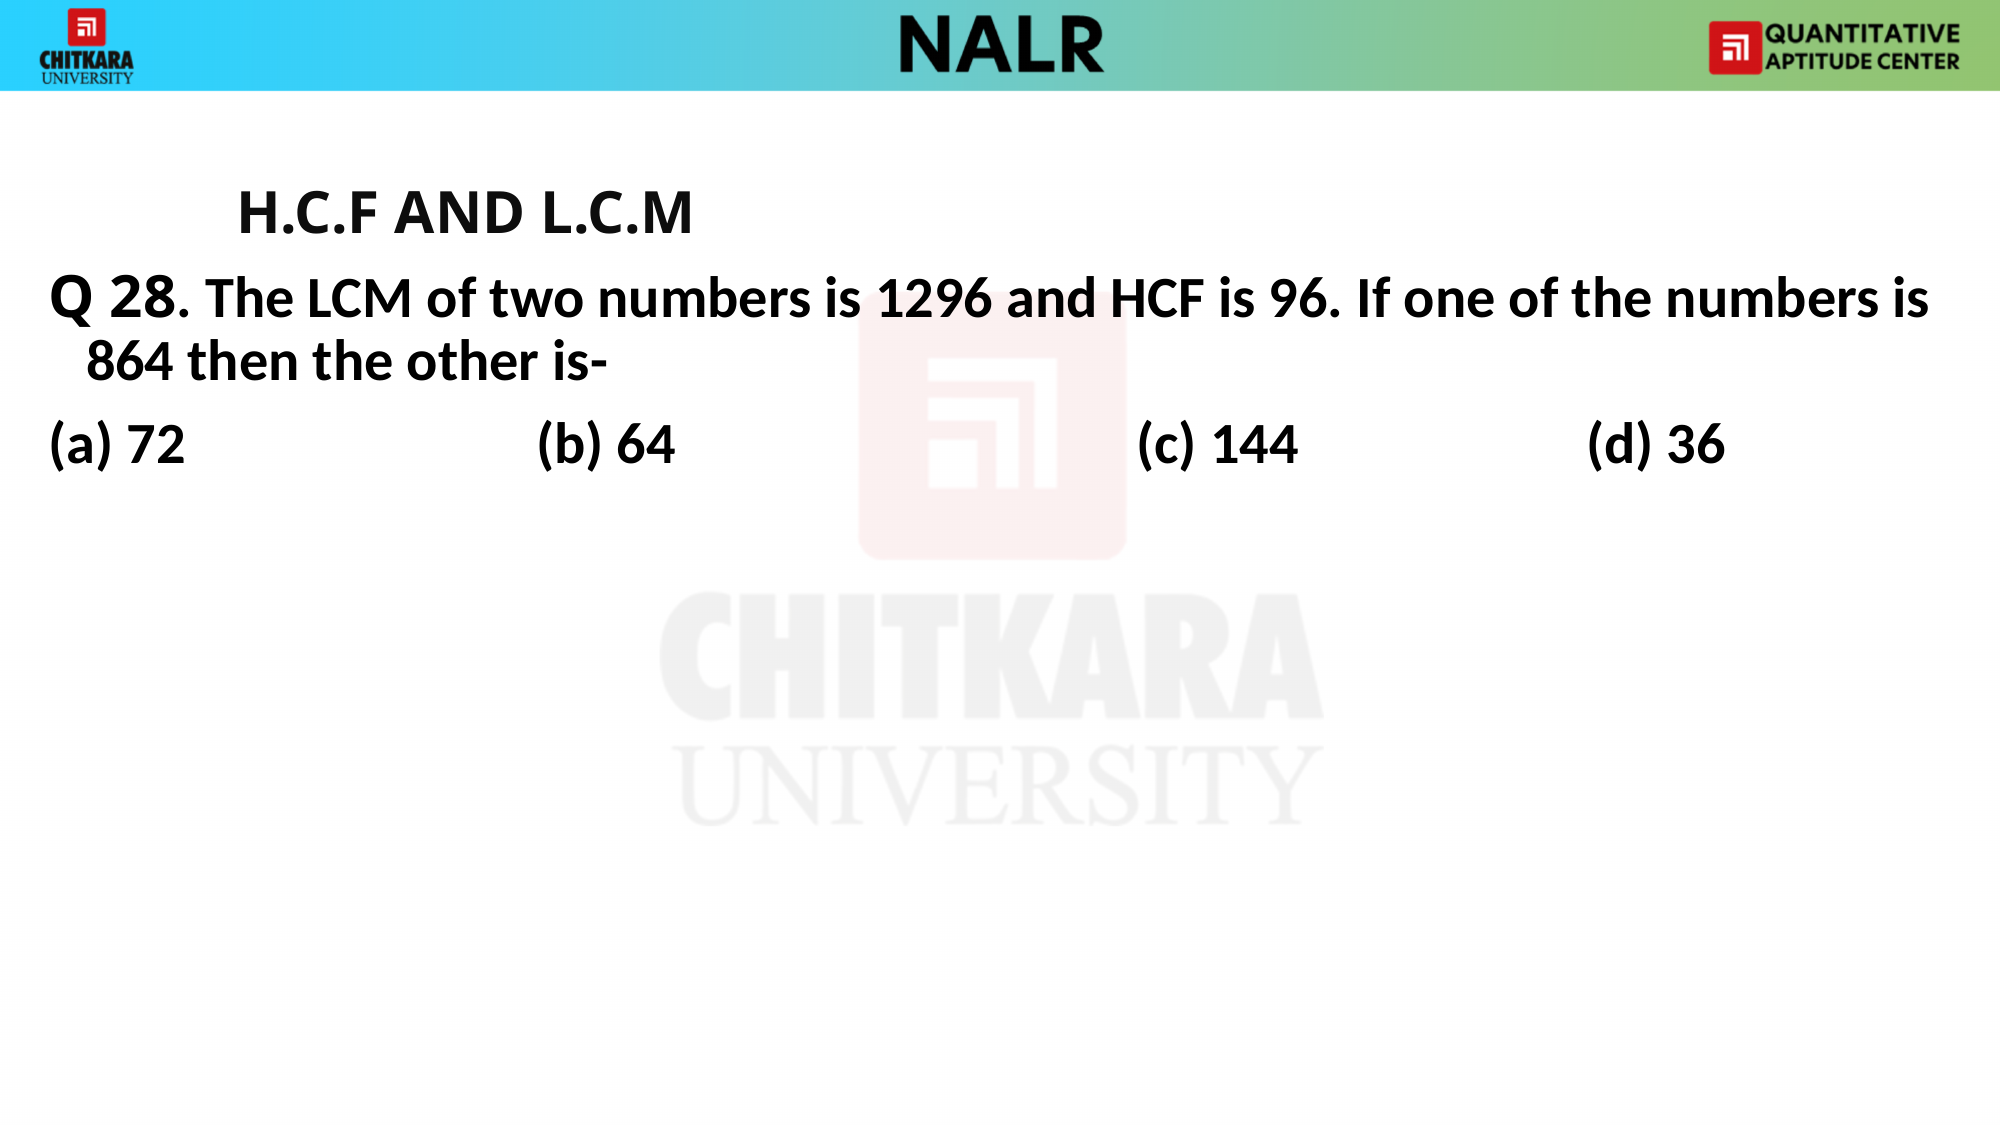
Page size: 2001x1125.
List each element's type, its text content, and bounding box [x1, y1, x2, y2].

title [41, 31, 1959, 142]
picture [0, 0, 2000, 1125]
list H.C.F AND L.C.M Q 28. The LCM of two numbers is 1296 and HCF is 96. If one of the numbers is 864 then the other is- (a) 72 (b) 64 (c) 144 (d) 36 [33, 175, 1959, 1053]
